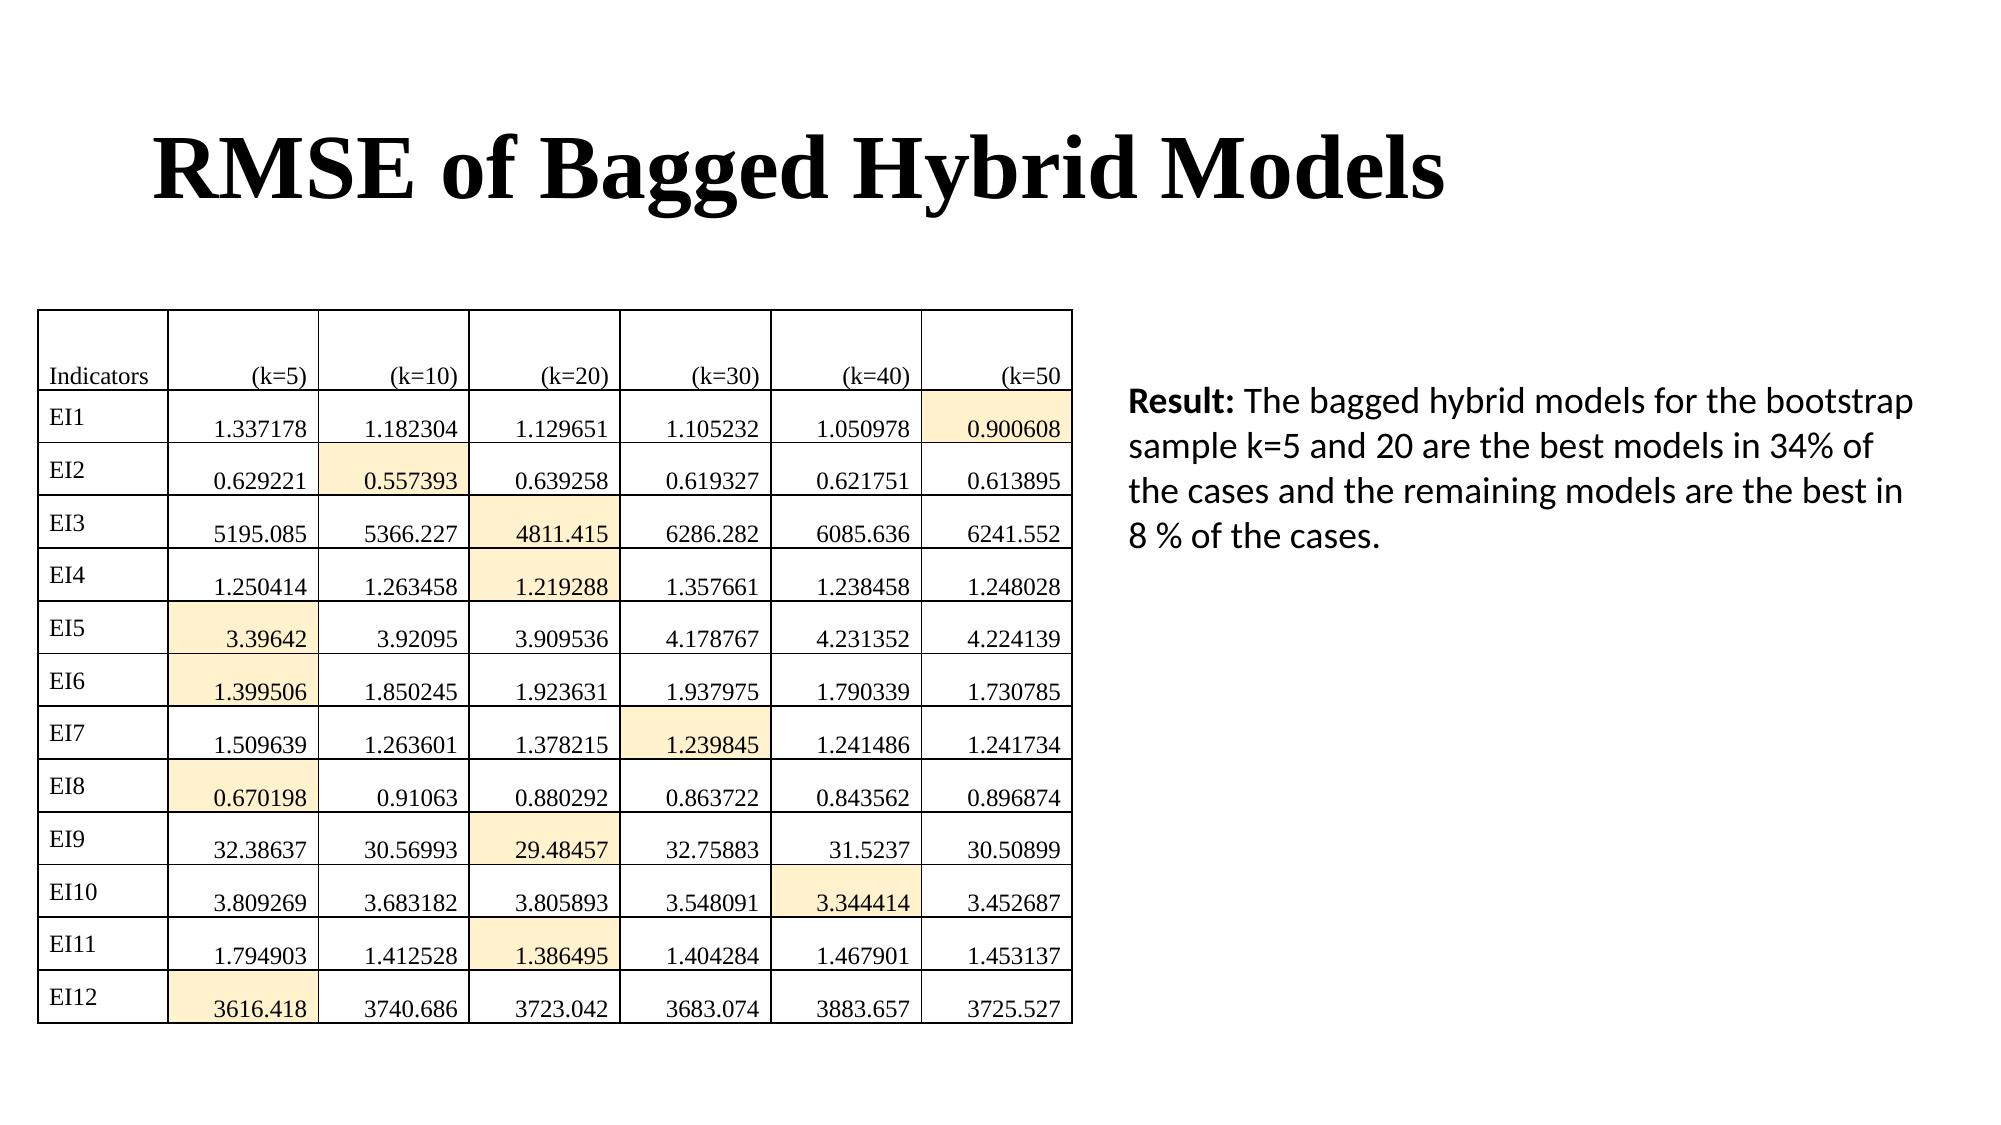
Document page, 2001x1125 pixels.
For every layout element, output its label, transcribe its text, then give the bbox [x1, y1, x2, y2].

table_cell 0.621751 [772, 443, 921, 494]
table_cell EI2 [39, 443, 167, 494]
table_cell EI4 [39, 549, 167, 600]
table_cell 6286.282 [621, 496, 770, 547]
table_cell 3616.418 [169, 971, 318, 1022]
table_header (k=30) [621, 311, 770, 389]
table_cell 1.730785 [922, 654, 1071, 705]
table_cell 1.105232 [621, 391, 770, 442]
table_cell 3.809269 [169, 865, 318, 916]
table_cell EI7 [39, 707, 167, 758]
table_cell EI1 [39, 391, 167, 442]
table_cell 3883.657 [772, 971, 921, 1022]
table_cell 4811.415 [470, 496, 619, 547]
table_cell 31.5237 [772, 813, 921, 864]
table_cell EI8 [39, 760, 167, 811]
table_cell 0.670198 [169, 760, 318, 811]
table_cell EI9 [39, 813, 167, 864]
table_cell 4.178767 [621, 602, 770, 653]
table_cell 0.629221 [169, 443, 318, 494]
table_cell 1.238458 [772, 549, 921, 600]
table_cell 0.613895 [922, 443, 1071, 494]
table_header (k=20) [470, 311, 619, 389]
table_cell 1.937975 [621, 654, 770, 705]
table_cell 3740.686 [319, 971, 468, 1022]
table_cell 0.91063 [319, 760, 468, 811]
table_cell 1.509639 [169, 707, 318, 758]
table_cell 3.344414 [772, 865, 921, 916]
table_cell 30.56993 [319, 813, 468, 864]
table_cell 3.548091 [621, 865, 770, 916]
table_cell 3.909536 [470, 602, 619, 653]
table_cell 1.404284 [621, 918, 770, 969]
table_cell 1.850245 [319, 654, 468, 705]
table_cell 1.790339 [772, 654, 921, 705]
table_cell 1.250414 [169, 549, 318, 600]
table_cell 30.50899 [922, 813, 1071, 864]
table_cell 1.050978 [772, 391, 921, 442]
table_cell 0.896874 [922, 760, 1071, 811]
table_header (k=50 [922, 311, 1071, 389]
table_header (k=40) [772, 311, 921, 389]
table_cell 3725.527 [922, 971, 1071, 1022]
table_cell 3723.042 [470, 971, 619, 1022]
table_cell 3.805893 [470, 865, 619, 916]
table_cell 1.239845 [621, 707, 770, 758]
table_cell EI3 [39, 496, 167, 547]
table_cell 1.386495 [470, 918, 619, 969]
table_cell EI10 [39, 865, 167, 916]
table_cell 3.452687 [922, 865, 1071, 916]
table_cell 29.48457 [470, 813, 619, 864]
table_cell 1.129651 [470, 391, 619, 442]
table_cell 1.241486 [772, 707, 921, 758]
table_cell 3.683182 [319, 865, 468, 916]
table_cell 1.467901 [772, 918, 921, 969]
table_cell 3.39642 [169, 602, 318, 653]
table_cell 1.241734 [922, 707, 1071, 758]
table_cell 1.923631 [470, 654, 619, 705]
table_cell EI5 [39, 602, 167, 653]
table_cell 1.453137 [922, 918, 1071, 969]
table_header (k=10) [319, 311, 468, 389]
table_cell 1.263601 [319, 707, 468, 758]
table_cell EI11 [39, 918, 167, 969]
title RMSE of Bagged Hybrid Models [137, 59, 1863, 278]
table_cell 1.182304 [319, 391, 468, 442]
table_cell 6085.636 [772, 496, 921, 547]
table_cell EI6 [39, 654, 167, 705]
table_cell 1.794903 [169, 918, 318, 969]
table_cell 3.92095 [319, 602, 468, 653]
table_header (k=5) [169, 311, 318, 389]
table_cell 1.263458 [319, 549, 468, 600]
table_cell 3683.074 [621, 971, 770, 1022]
table_cell 0.863722 [621, 760, 770, 811]
table_header Indicators [39, 311, 167, 389]
table_cell 4.231352 [772, 602, 921, 653]
table_cell 5366.227 [319, 496, 468, 547]
table_cell 6241.552 [922, 496, 1071, 547]
table_cell 4.224139 [922, 602, 1071, 653]
table_cell 0.880292 [470, 760, 619, 811]
table_cell 32.75883 [621, 813, 770, 864]
table_cell 5195.085 [169, 496, 318, 547]
table_cell 0.639258 [470, 443, 619, 494]
table_cell 1.337178 [169, 391, 318, 442]
table_cell 0.900608 [922, 391, 1071, 442]
table_cell 0.843562 [772, 760, 921, 811]
table_cell 0.619327 [621, 443, 770, 494]
table_cell EI12 [39, 971, 167, 1022]
table_cell 0.557393 [319, 443, 468, 494]
table_cell 1.399506 [169, 654, 318, 705]
table_cell 1.412528 [319, 918, 468, 969]
table_cell 32.38637 [169, 813, 318, 864]
table_cell 1.357661 [621, 549, 770, 600]
table_cell 1.219288 [470, 549, 619, 600]
table_cell 1.378215 [470, 707, 619, 758]
table_cell 1.248028 [922, 549, 1071, 600]
text_box Result: The bagged hybrid models for the bootstrap sample k=5 and 20 are the best models in 34% of the cases and the remaining models are the best in 8 % of the cases. [1113, 368, 1932, 608]
